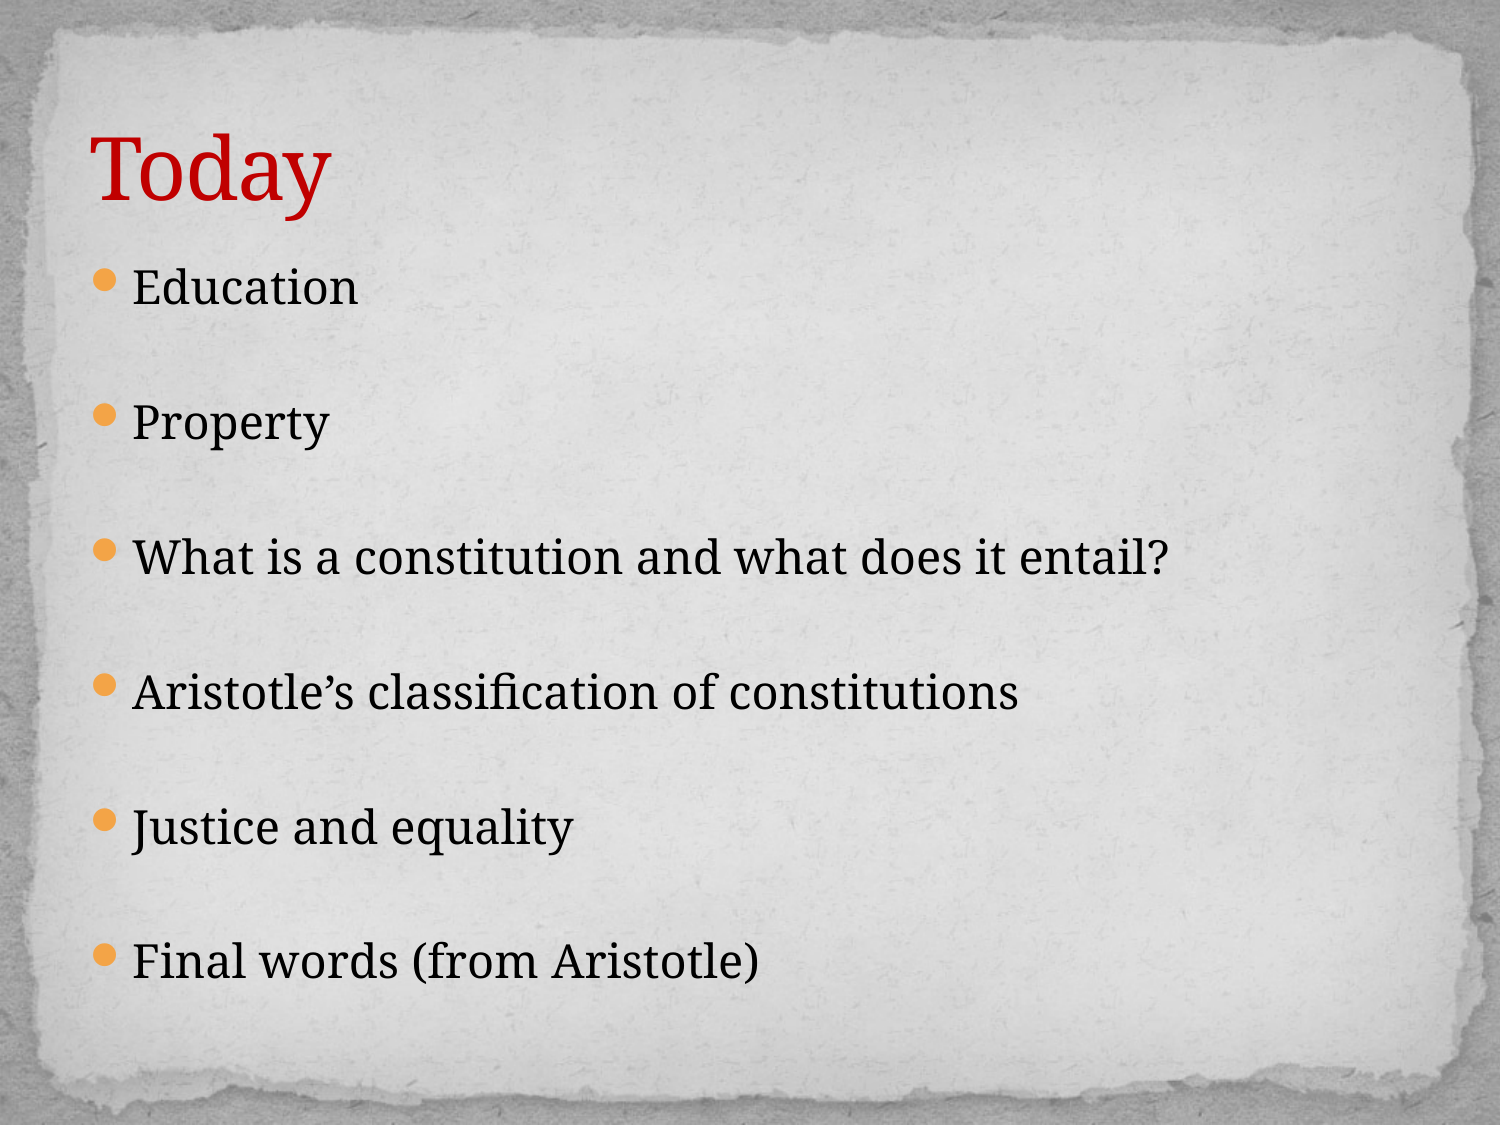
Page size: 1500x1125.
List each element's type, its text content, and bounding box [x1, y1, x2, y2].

list Education Property What is a constitution and what does it entail? Aristotle’s classification of constitutions Justice and equality Final words (from Aristotle) [75, 249, 1425, 1000]
title Today [74, 24, 1425, 225]
